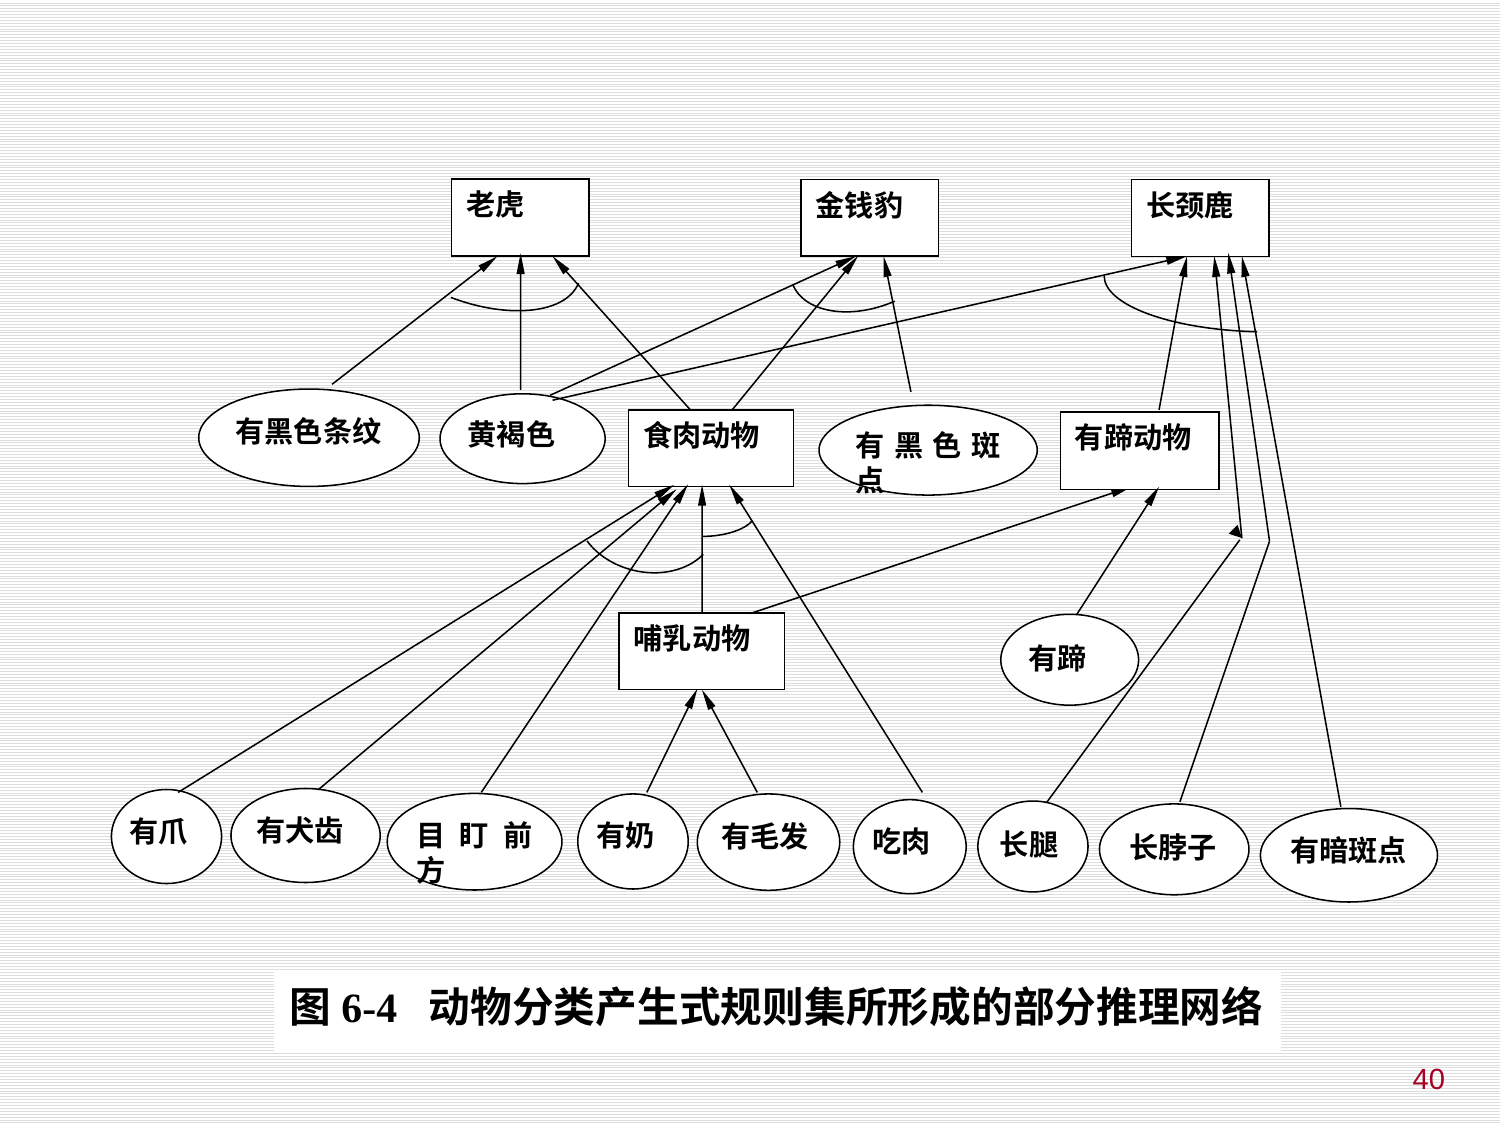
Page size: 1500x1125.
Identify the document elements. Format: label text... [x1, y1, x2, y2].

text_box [1000, 614, 1139, 706]
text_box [697, 793, 840, 891]
text_box [1104, 275, 1270, 332]
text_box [1260, 808, 1438, 903]
text_box [792, 250, 895, 312]
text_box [1099, 803, 1250, 896]
text_box [1228, 524, 1241, 538]
text_box 哺乳动物 [619, 613, 785, 690]
text_box 长颈鹿 [1131, 179, 1270, 257]
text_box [439, 393, 606, 484]
text_box [552, 256, 575, 281]
text_box [729, 484, 752, 520]
text_box [587, 516, 704, 573]
text_box 有蹄动物 [1060, 412, 1220, 490]
text_box [702, 689, 758, 792]
text_box 金钱豹 [800, 179, 939, 257]
text_box [450, 239, 579, 311]
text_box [386, 793, 563, 891]
text_box [1212, 256, 1220, 275]
text_box 图6-4 动物分类产生式规则集所形成的部分推理网络 [274, 973, 1281, 1050]
text_box [588, 256, 1186, 392]
text_box [646, 688, 698, 792]
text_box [198, 388, 420, 487]
text_box [1227, 252, 1236, 275]
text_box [577, 793, 689, 890]
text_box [818, 404, 1038, 496]
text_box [230, 788, 381, 883]
text_box [643, 489, 677, 517]
text_box 老虎 [451, 178, 590, 256]
text_box 食肉动物 [628, 409, 794, 487]
text_box [1179, 256, 1188, 275]
slide_number 40 [1110, 1052, 1461, 1125]
text_box [1078, 486, 1160, 612]
text_box [883, 256, 892, 290]
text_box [853, 799, 967, 894]
text_box [702, 510, 753, 537]
text_box [99, 149, 1435, 1025]
text_box [660, 484, 688, 525]
text_box [1241, 256, 1250, 275]
text_box [186, 484, 675, 787]
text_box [977, 800, 1089, 893]
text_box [111, 789, 222, 884]
text_box [750, 490, 1126, 614]
text_box [697, 484, 707, 553]
text_box [835, 256, 856, 265]
